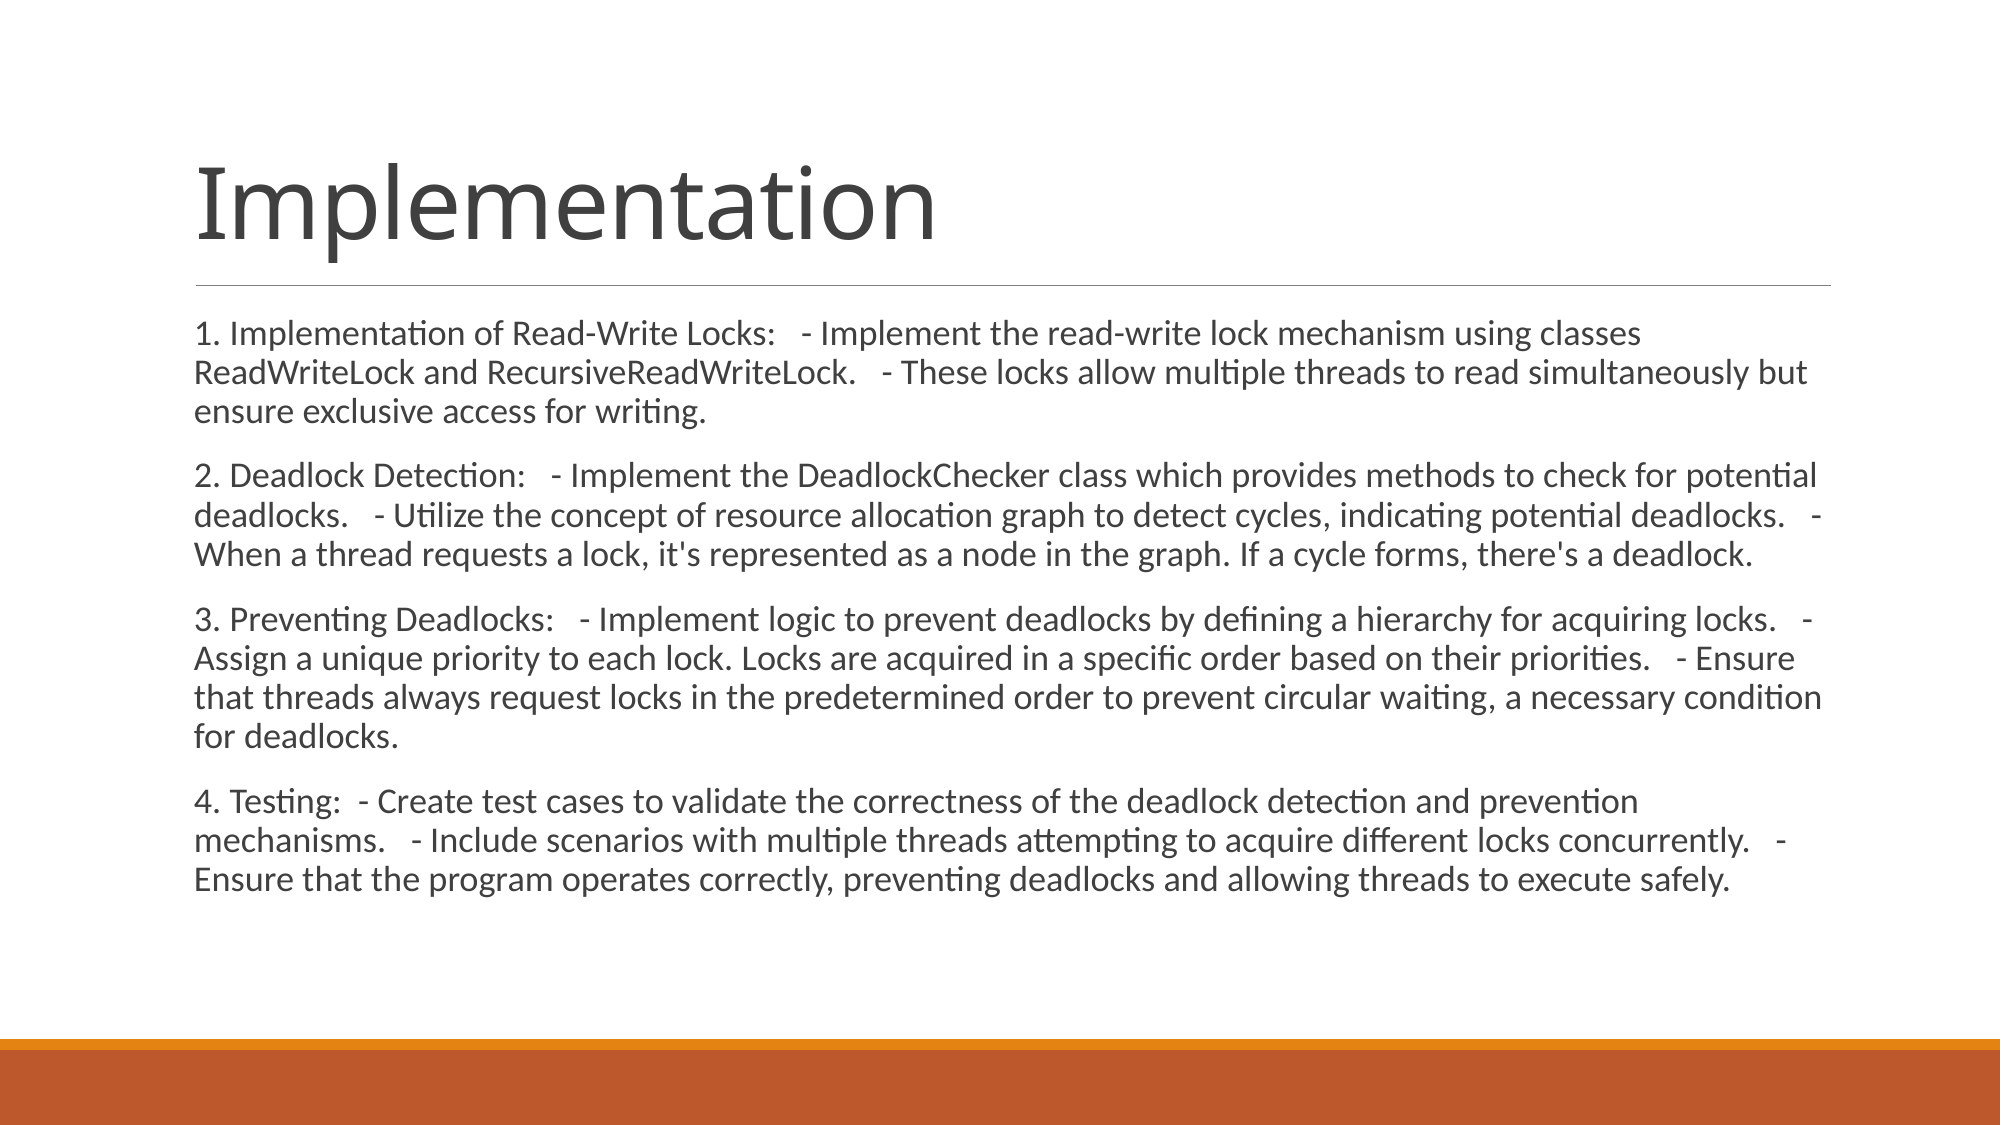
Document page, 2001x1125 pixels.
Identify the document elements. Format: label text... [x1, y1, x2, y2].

title Implementation [180, 47, 1830, 268]
list 1. Implementation of Read-Write Locks: - Implement the read-write lock mechanism using classes ReadWriteLock and RecursiveReadWriteLock. - These locks allow multiple threads to read simultaneously but ensure exclusive access for writing. 2. Deadlock Detection: - Implement the DeadlockChecker class which provides methods to check for potential deadlocks. - Utilize the concept of resource allocation graph to detect cycles, indicating potential deadlocks. - When a thread requests a lock, it's represented as a node in the graph. If a cycle forms, there's a deadlock. 3. Preventing Deadlocks: - Implement logic to prevent deadlocks by defining a hierarchy for acquiring locks. - Assign a unique priority to each lock. Locks are acquired in a specific order based on their priorities. - Ensure that threads always request locks in the predetermined order to prevent circular waiting, a necessary condition for deadlocks. 4. Testing: - Create test cases to validate the correctness of the deadlock detection and prevention mechanisms. - Include scenarios with multiple threads attempting to acquire different locks concurrently. - Ensure that the program operates correctly, preventing deadlocks and allowing threads to execute safely. [180, 306, 1830, 963]
